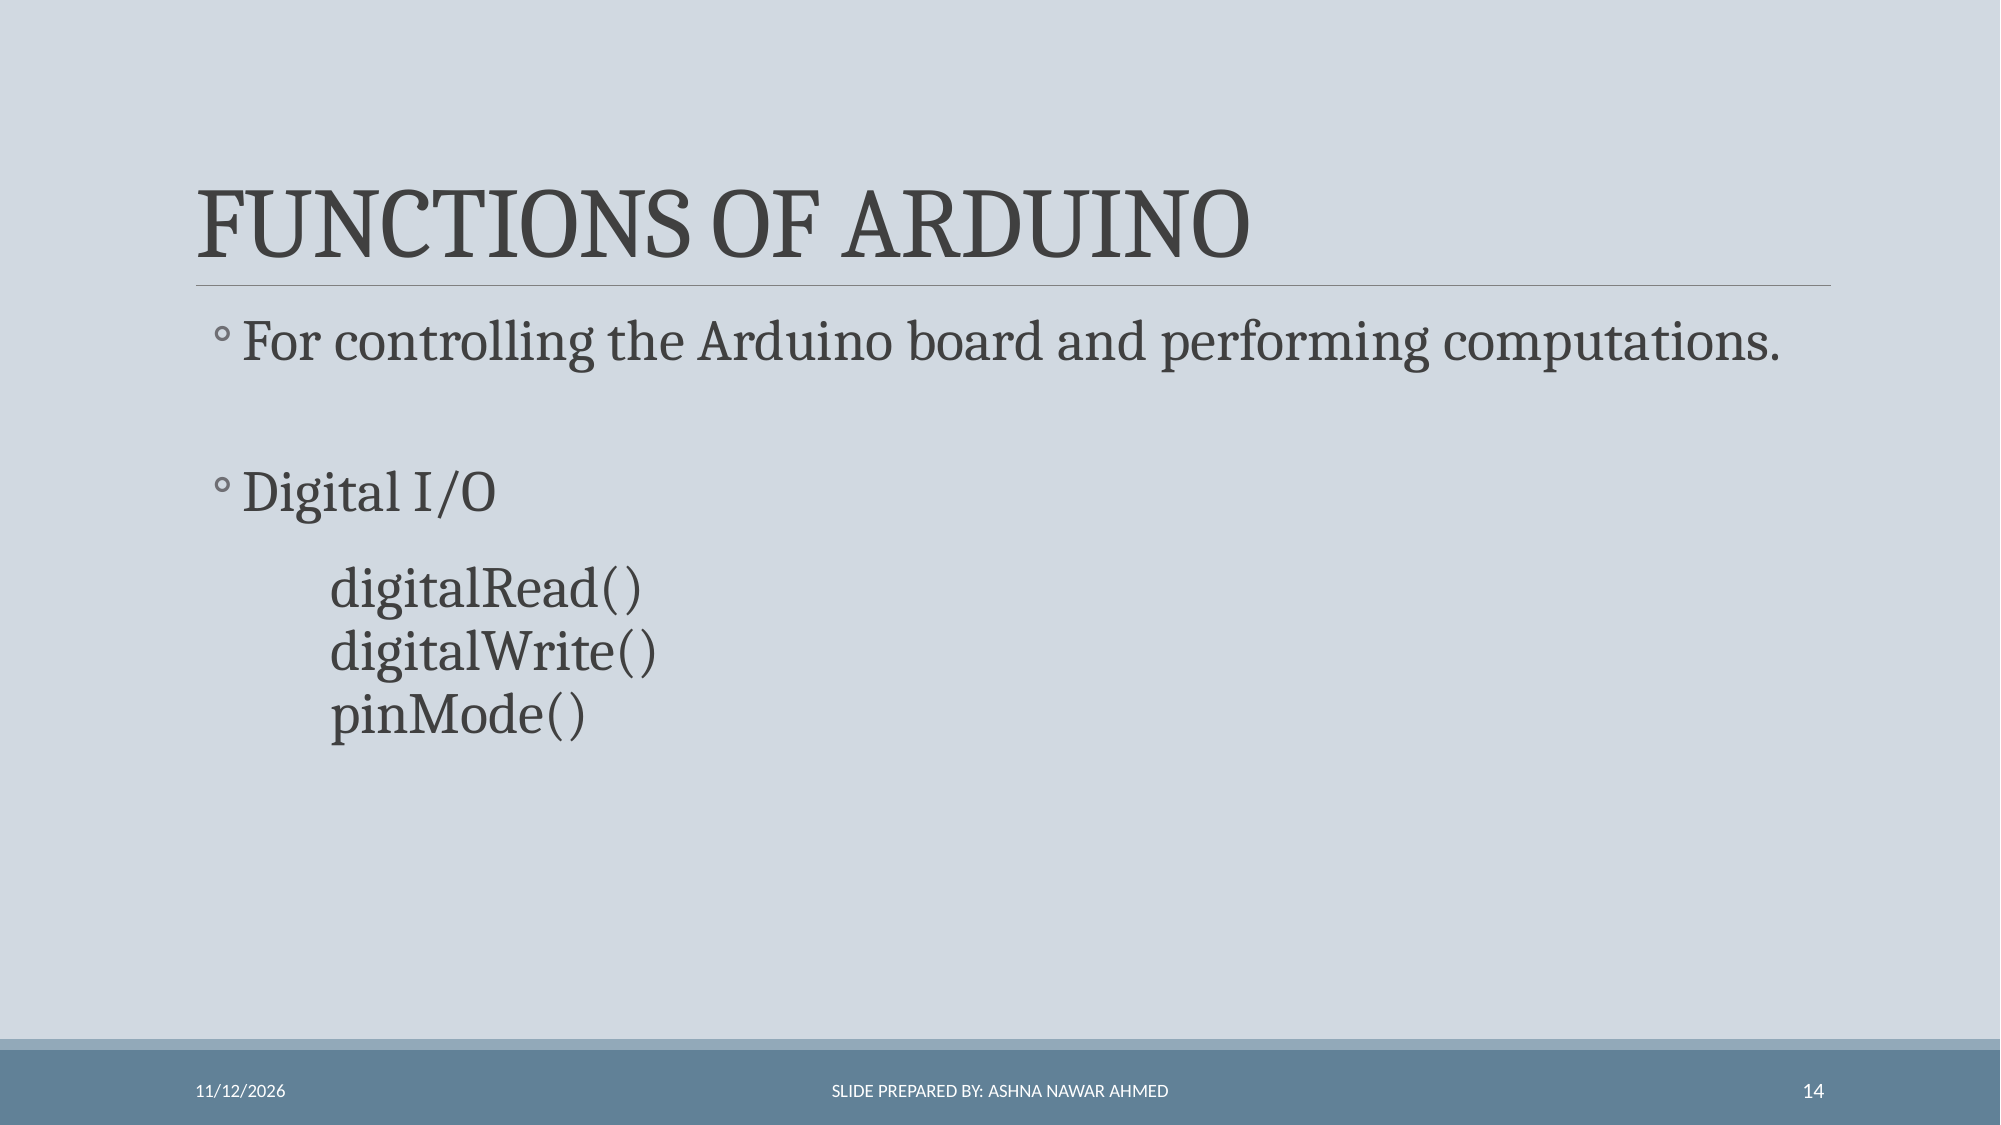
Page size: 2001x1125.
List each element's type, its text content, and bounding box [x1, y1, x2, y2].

title FUNCTIONS of arduino [180, 47, 1830, 285]
slide_number 14 [1624, 1059, 1840, 1120]
slide_number 29-Nov-21 [180, 1059, 586, 1120]
list For controlling the Arduino board and performing computations. Digital I/O digitalRead() digitalWrite() pinMode() [180, 302, 1830, 963]
footer Slide Prepared By: Ashna Nawar Ahmed [604, 1059, 1396, 1120]
